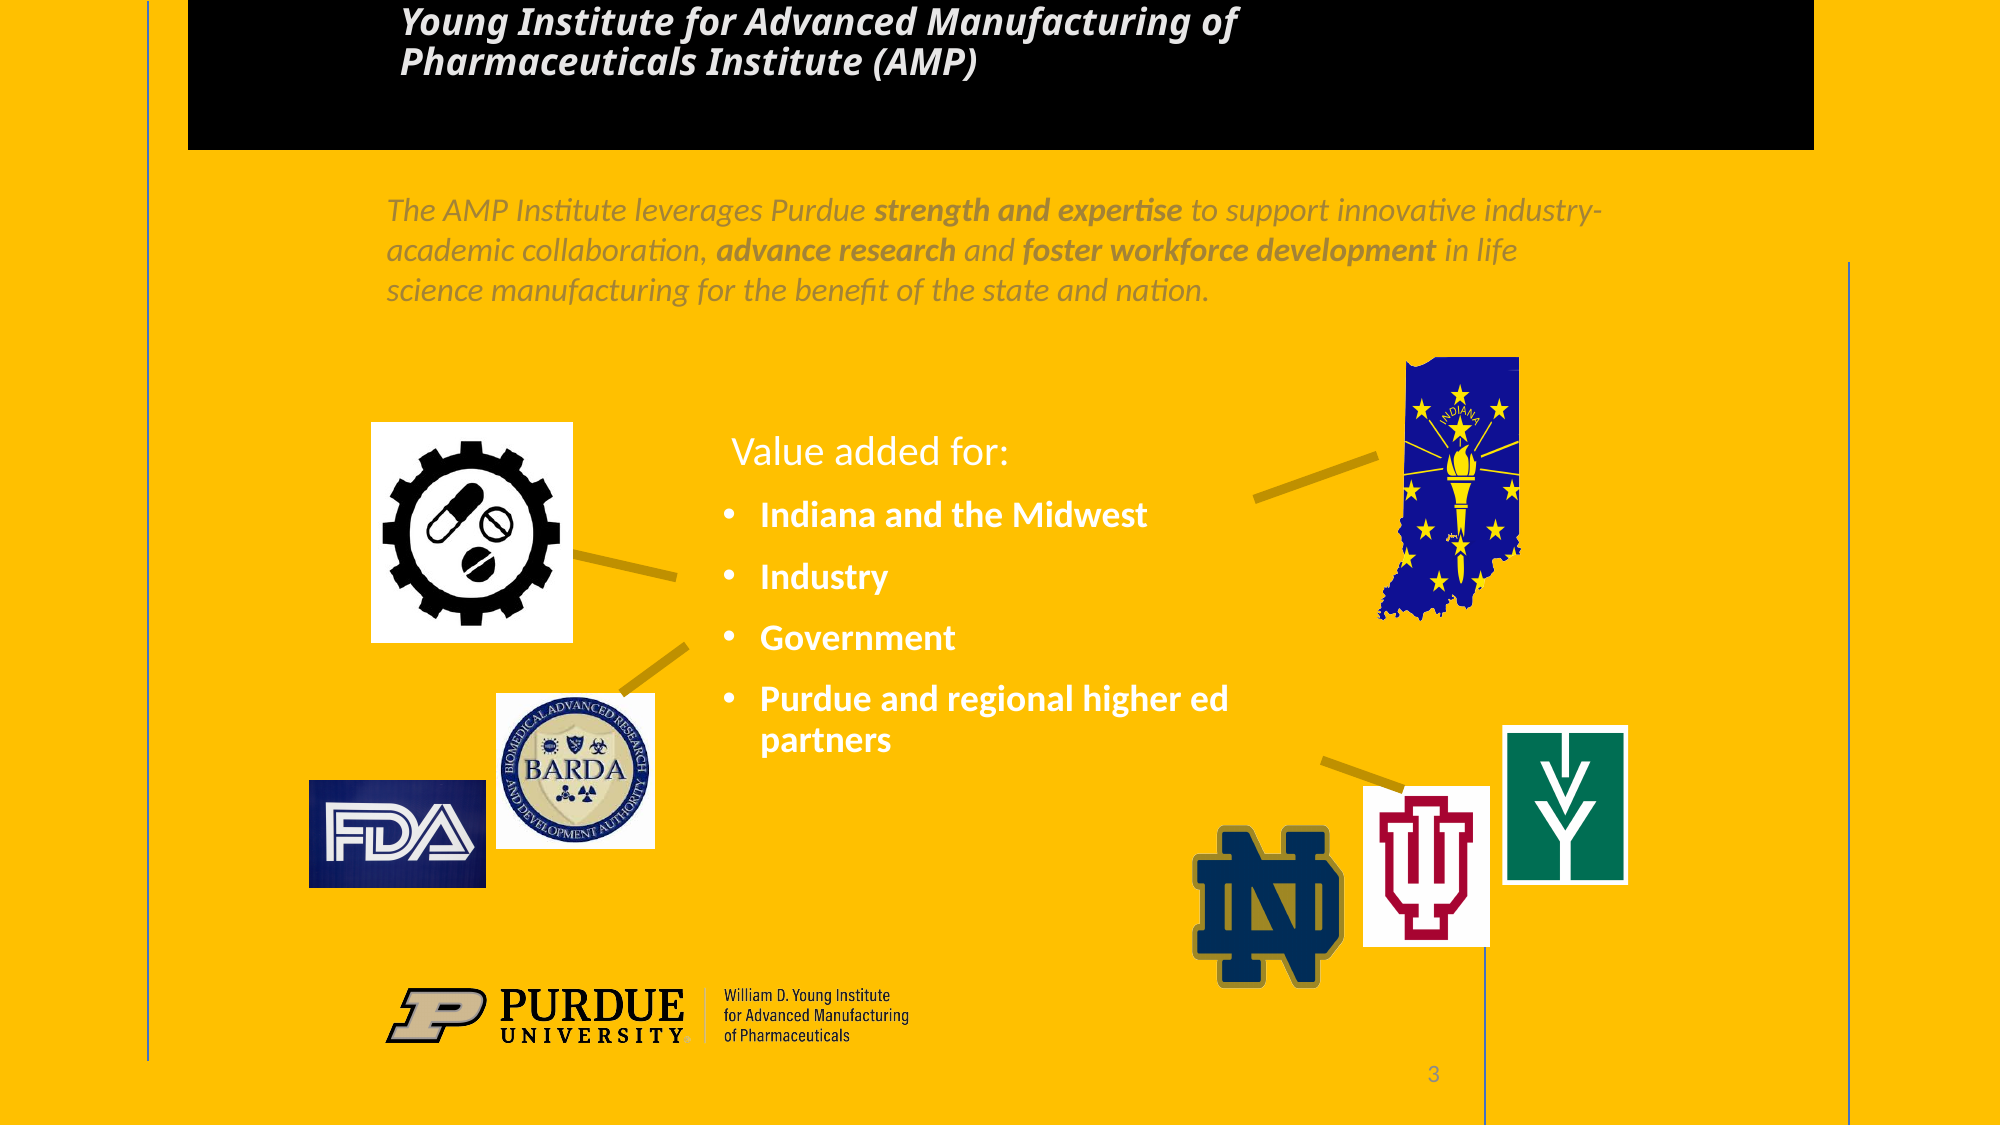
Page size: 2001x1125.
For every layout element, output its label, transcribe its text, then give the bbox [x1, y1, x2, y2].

picture [385, 986, 953, 1048]
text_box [309, 645, 687, 888]
text_box The AMP Institute leverages Purdue strength and expertise to support innovative industry-academic collaboration, advance research and foster workforce development in life science manufacturing for the benefit of the state and nation. [371, 180, 1629, 316]
title Young Institute for Advanced Manufacturing of Pharmaceuticals Institute (AMP) [397, 0, 1539, 90]
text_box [1172, 725, 1629, 999]
slide_number 3 [1412, 1042, 1863, 1103]
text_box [371, 422, 677, 643]
text_box Value added for: Indiana and the Midwest Industry Government Purdue and regional higher ed partners [707, 422, 1382, 884]
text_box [1254, 357, 1521, 621]
